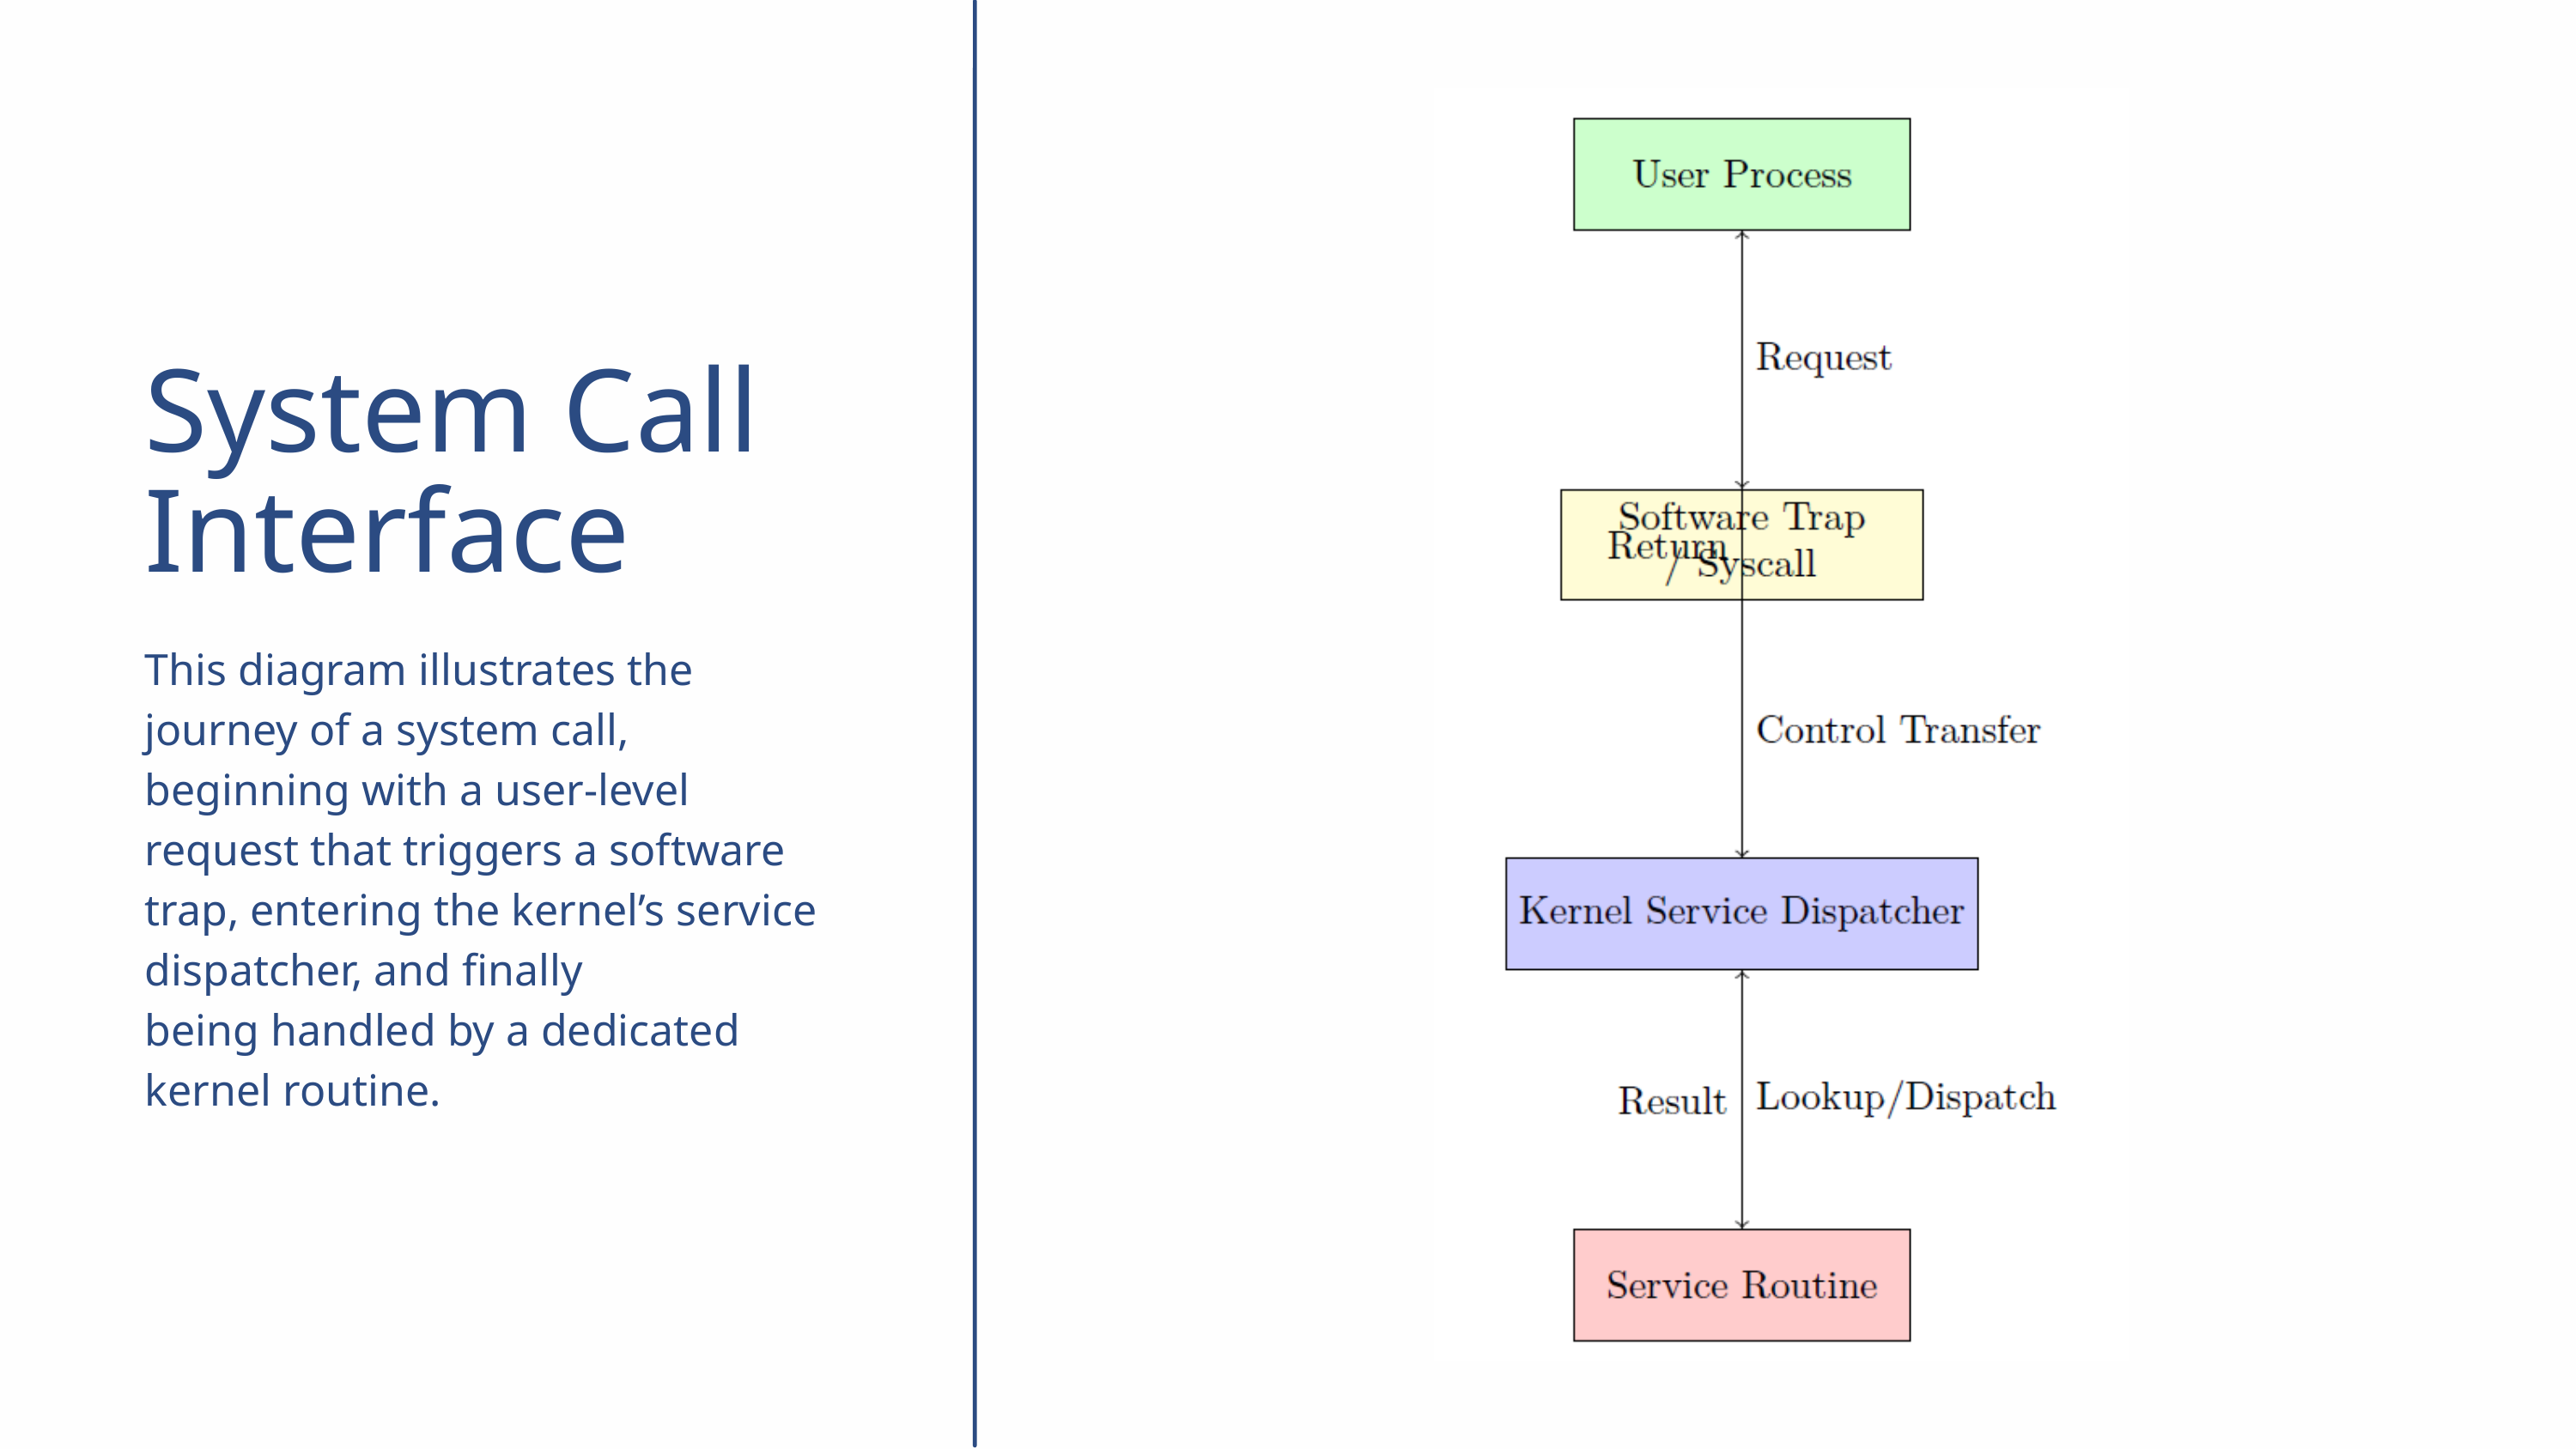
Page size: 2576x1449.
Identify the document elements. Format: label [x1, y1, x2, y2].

text_box [1433, 88, 2130, 1361]
text_box [144, 345, 833, 1104]
